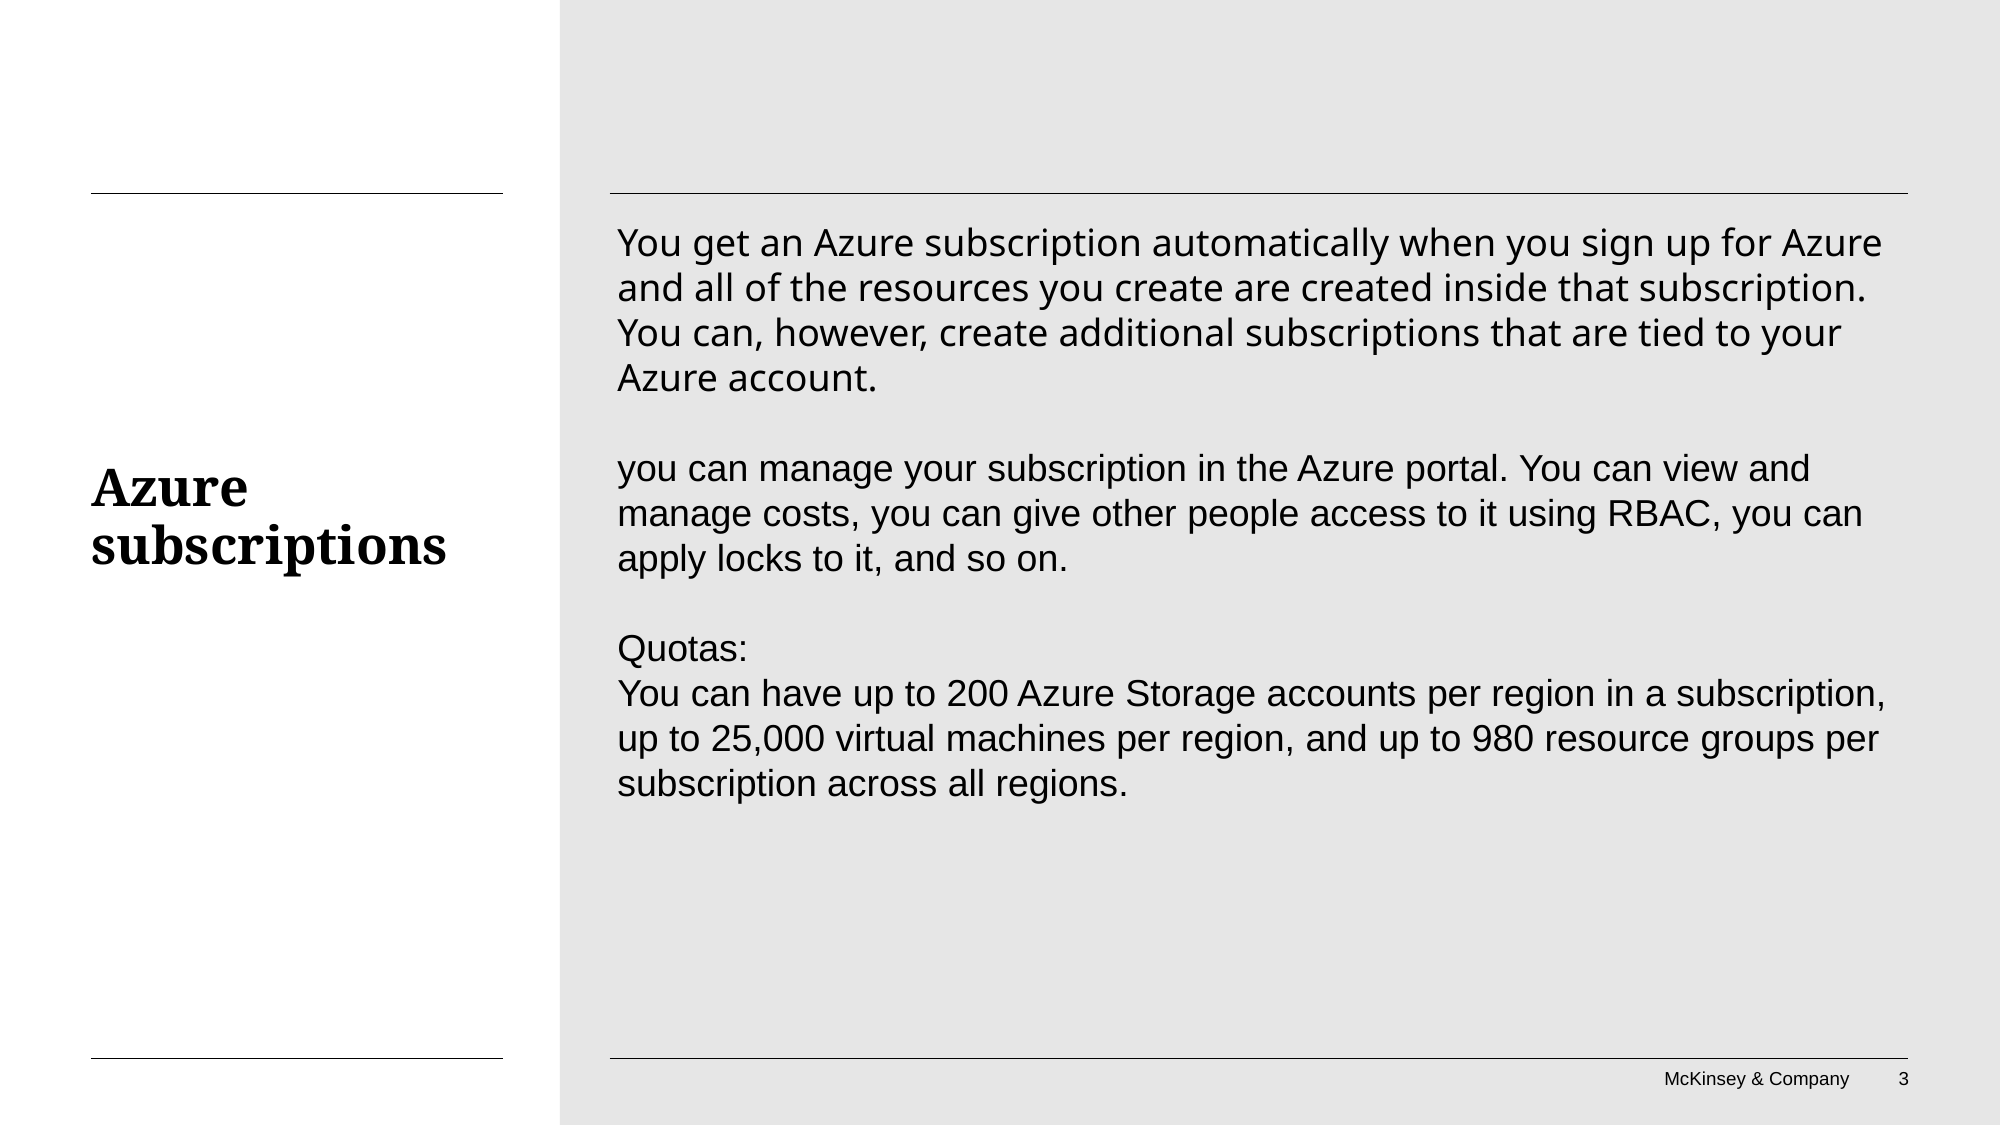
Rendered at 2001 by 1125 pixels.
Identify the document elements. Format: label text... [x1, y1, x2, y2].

text_box You get an Azure subscription automatically when you sign up for Azure and all of the resources you create are created inside that subscription. You can, however, create additional subscriptions that are tied to your Azure account. you can manage your subscription in the Azure portal. You can view and manage costs, you can give other people access to it using RBAC, you can apply locks to it, and so on. Quotas: You can have up to 200 Azure Storage accounts per region in a subscription, up to 25,000 virtual machines per region, and up to 980 resource groups per subscription across all regions. [602, 211, 1935, 857]
title Azure subscriptions [91, 450, 504, 577]
